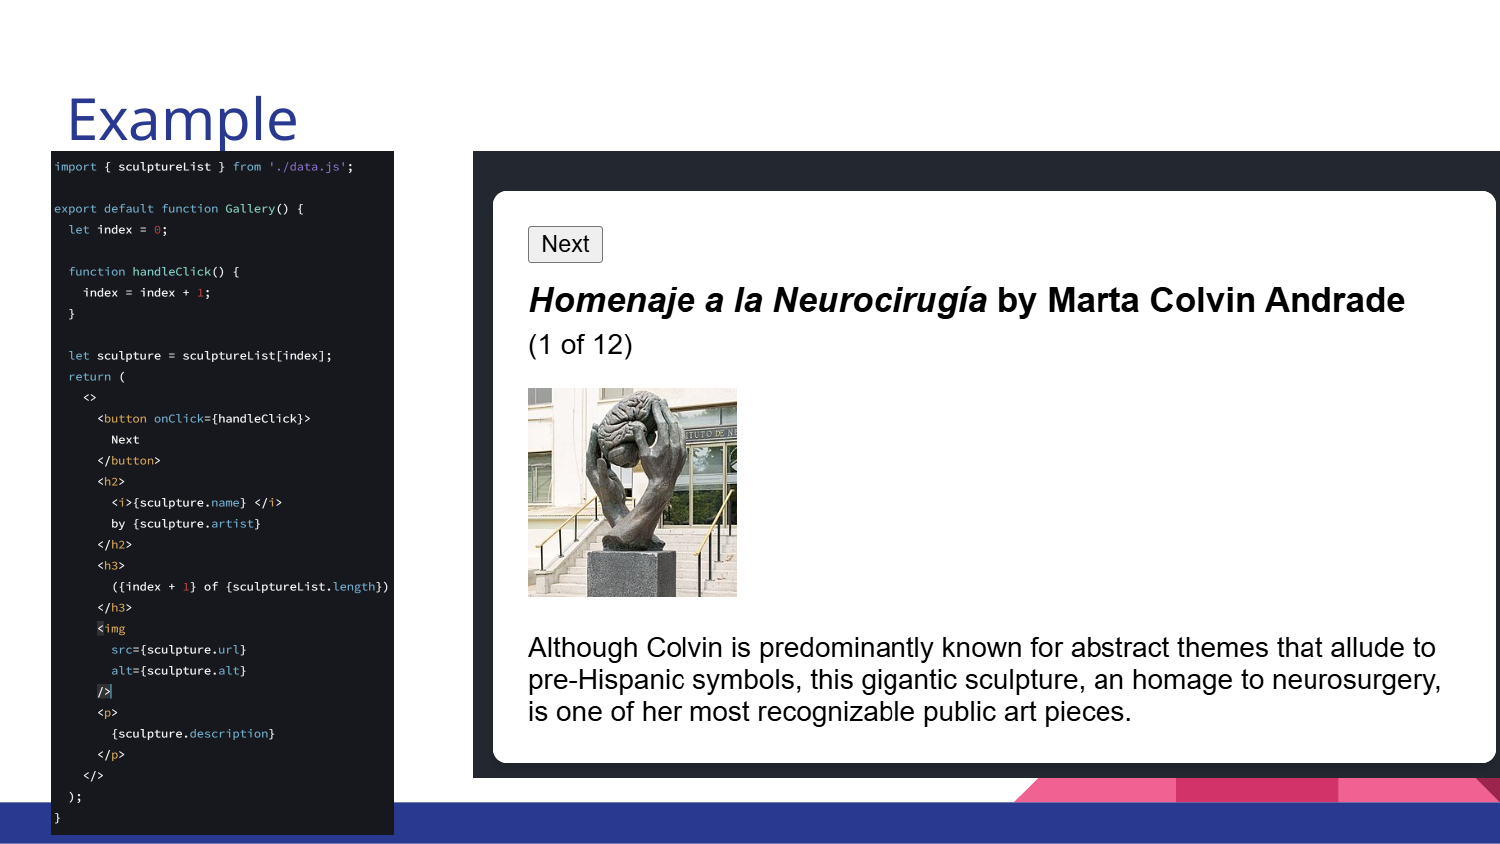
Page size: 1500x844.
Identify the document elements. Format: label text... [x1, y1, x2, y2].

picture [472, 150, 1500, 779]
picture [50, 150, 394, 836]
title Example [51, 67, 1449, 167]
